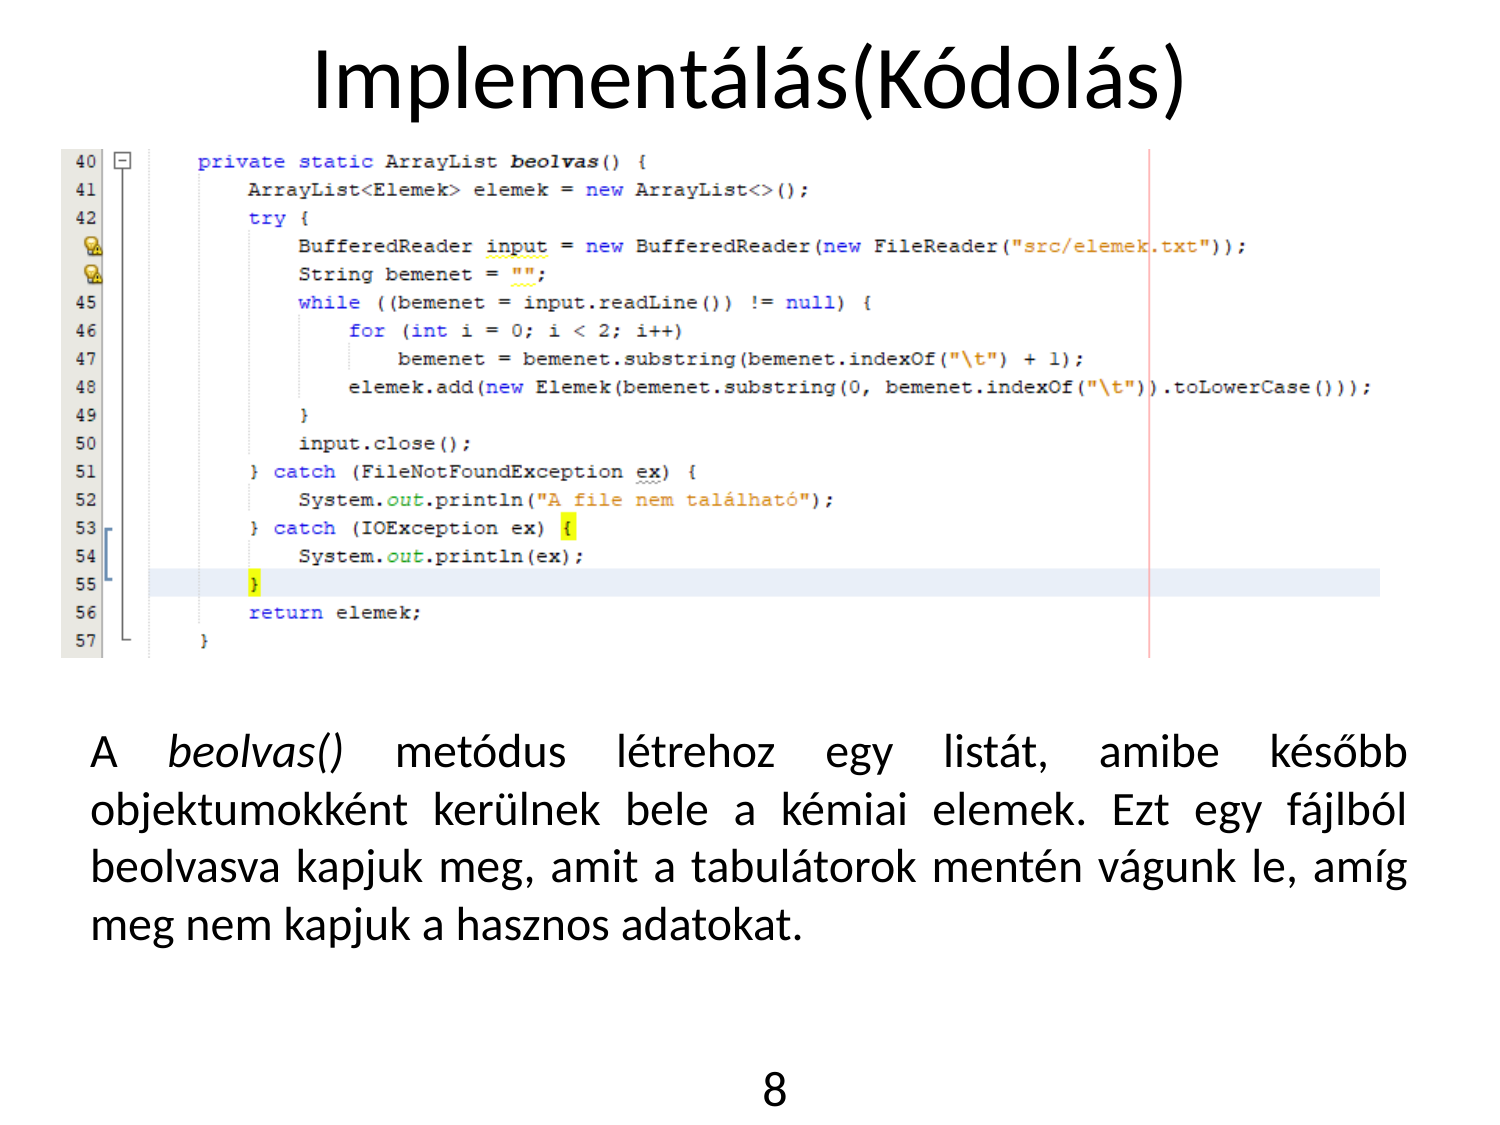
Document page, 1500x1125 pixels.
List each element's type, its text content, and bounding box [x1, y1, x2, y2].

text_box 8 [535, 1058, 1014, 1115]
text_box Implementálás(Kódolás) [0, 11, 1500, 134]
title A beolvas() metódus létrehoz egy listát, amibe később objektumokként kerülnek bele a kémiai elemek. Ezt egy fájlból beolvasva kapjuk meg, amit a tabulátorok mentén vágunk le, amíg meg nem kapjuk a hasznos adatokat. [75, 639, 1425, 1031]
picture [60, 149, 1380, 658]
